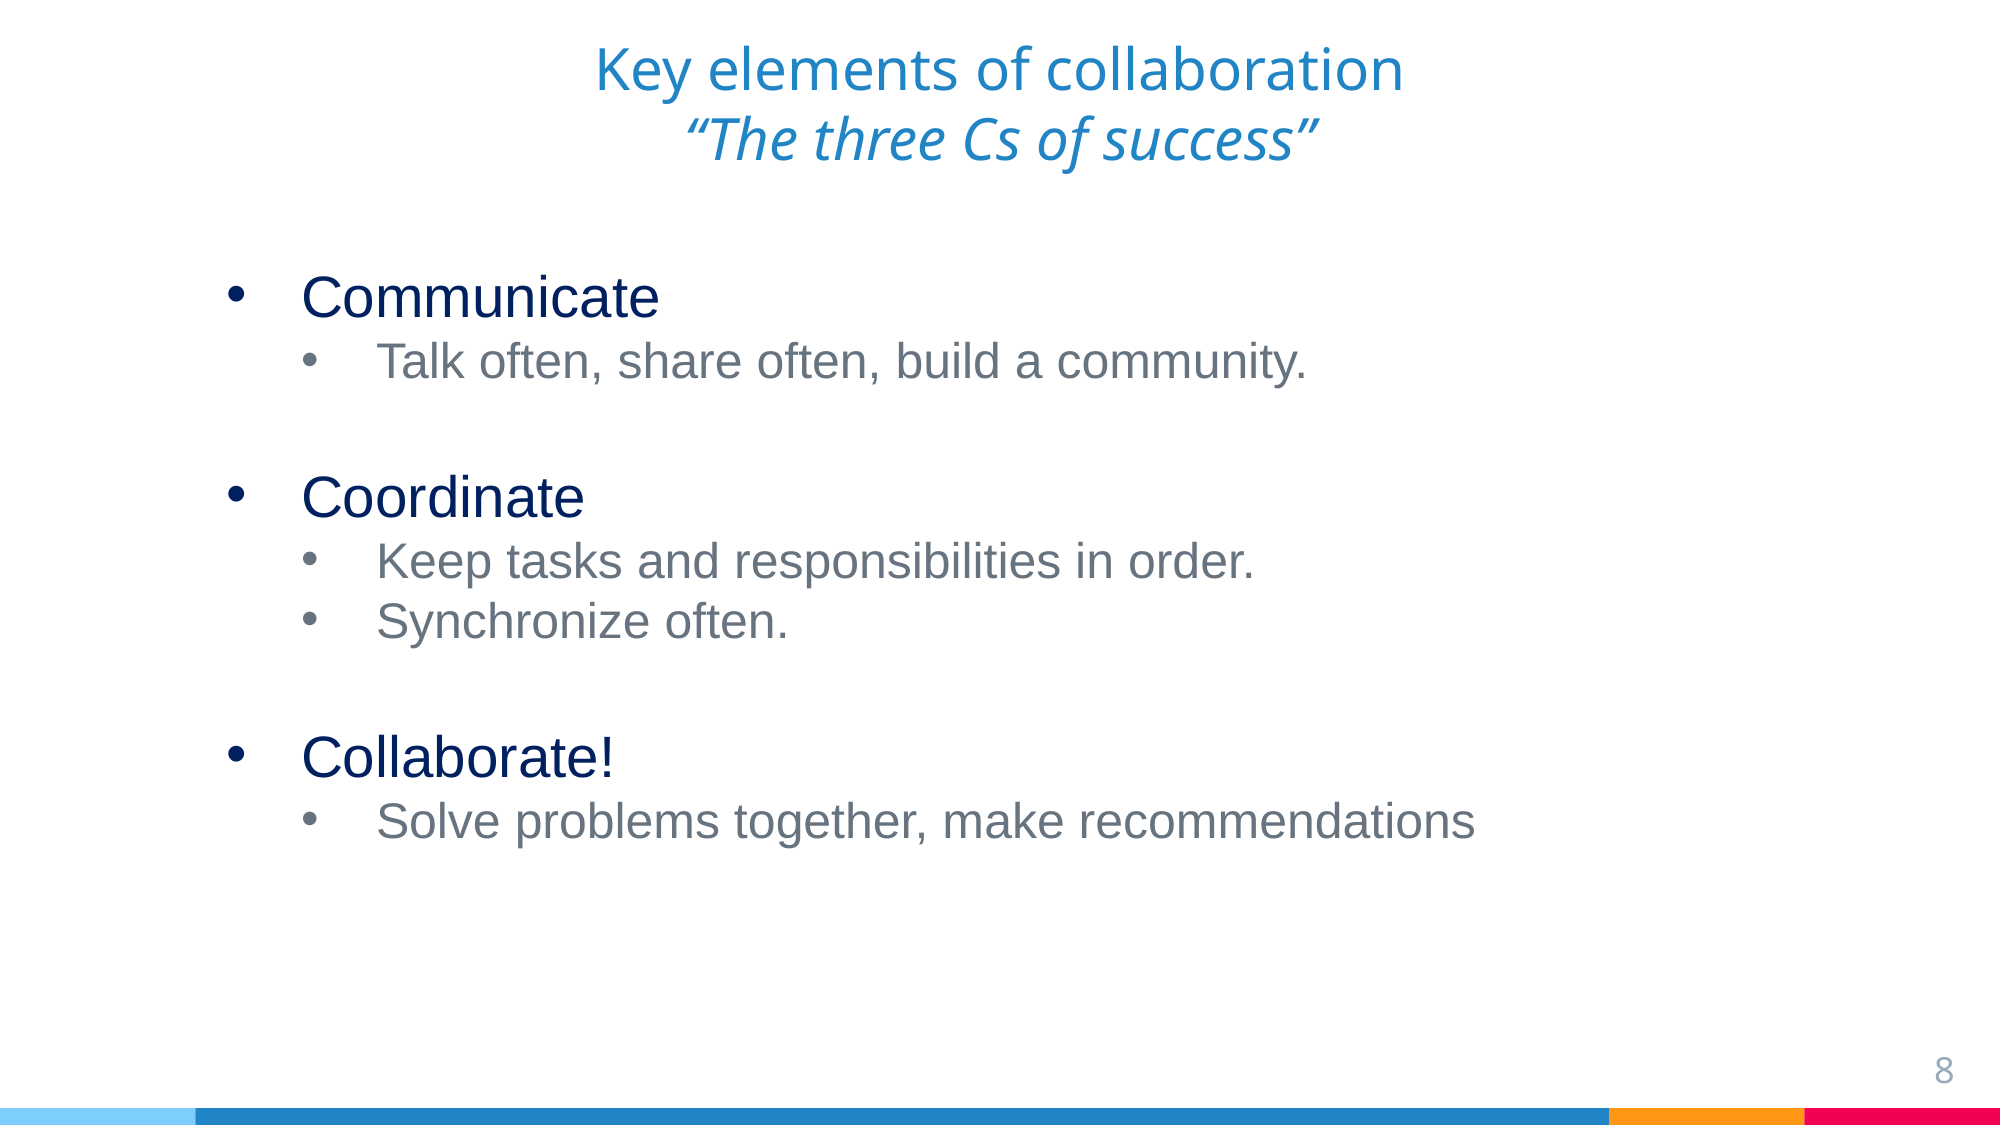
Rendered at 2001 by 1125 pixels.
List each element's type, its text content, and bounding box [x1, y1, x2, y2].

slide_number 8 [1854, 1027, 1975, 1096]
text_box Communicate Talk often, share often, build a community. Coordinate Keep tasks and responsibilities in order. Synchronize often. Collaborate! Solve problems together, make recommendations [211, 251, 1800, 856]
title Key elements of collaboration “The three Cs of success” [316, 46, 1684, 188]
